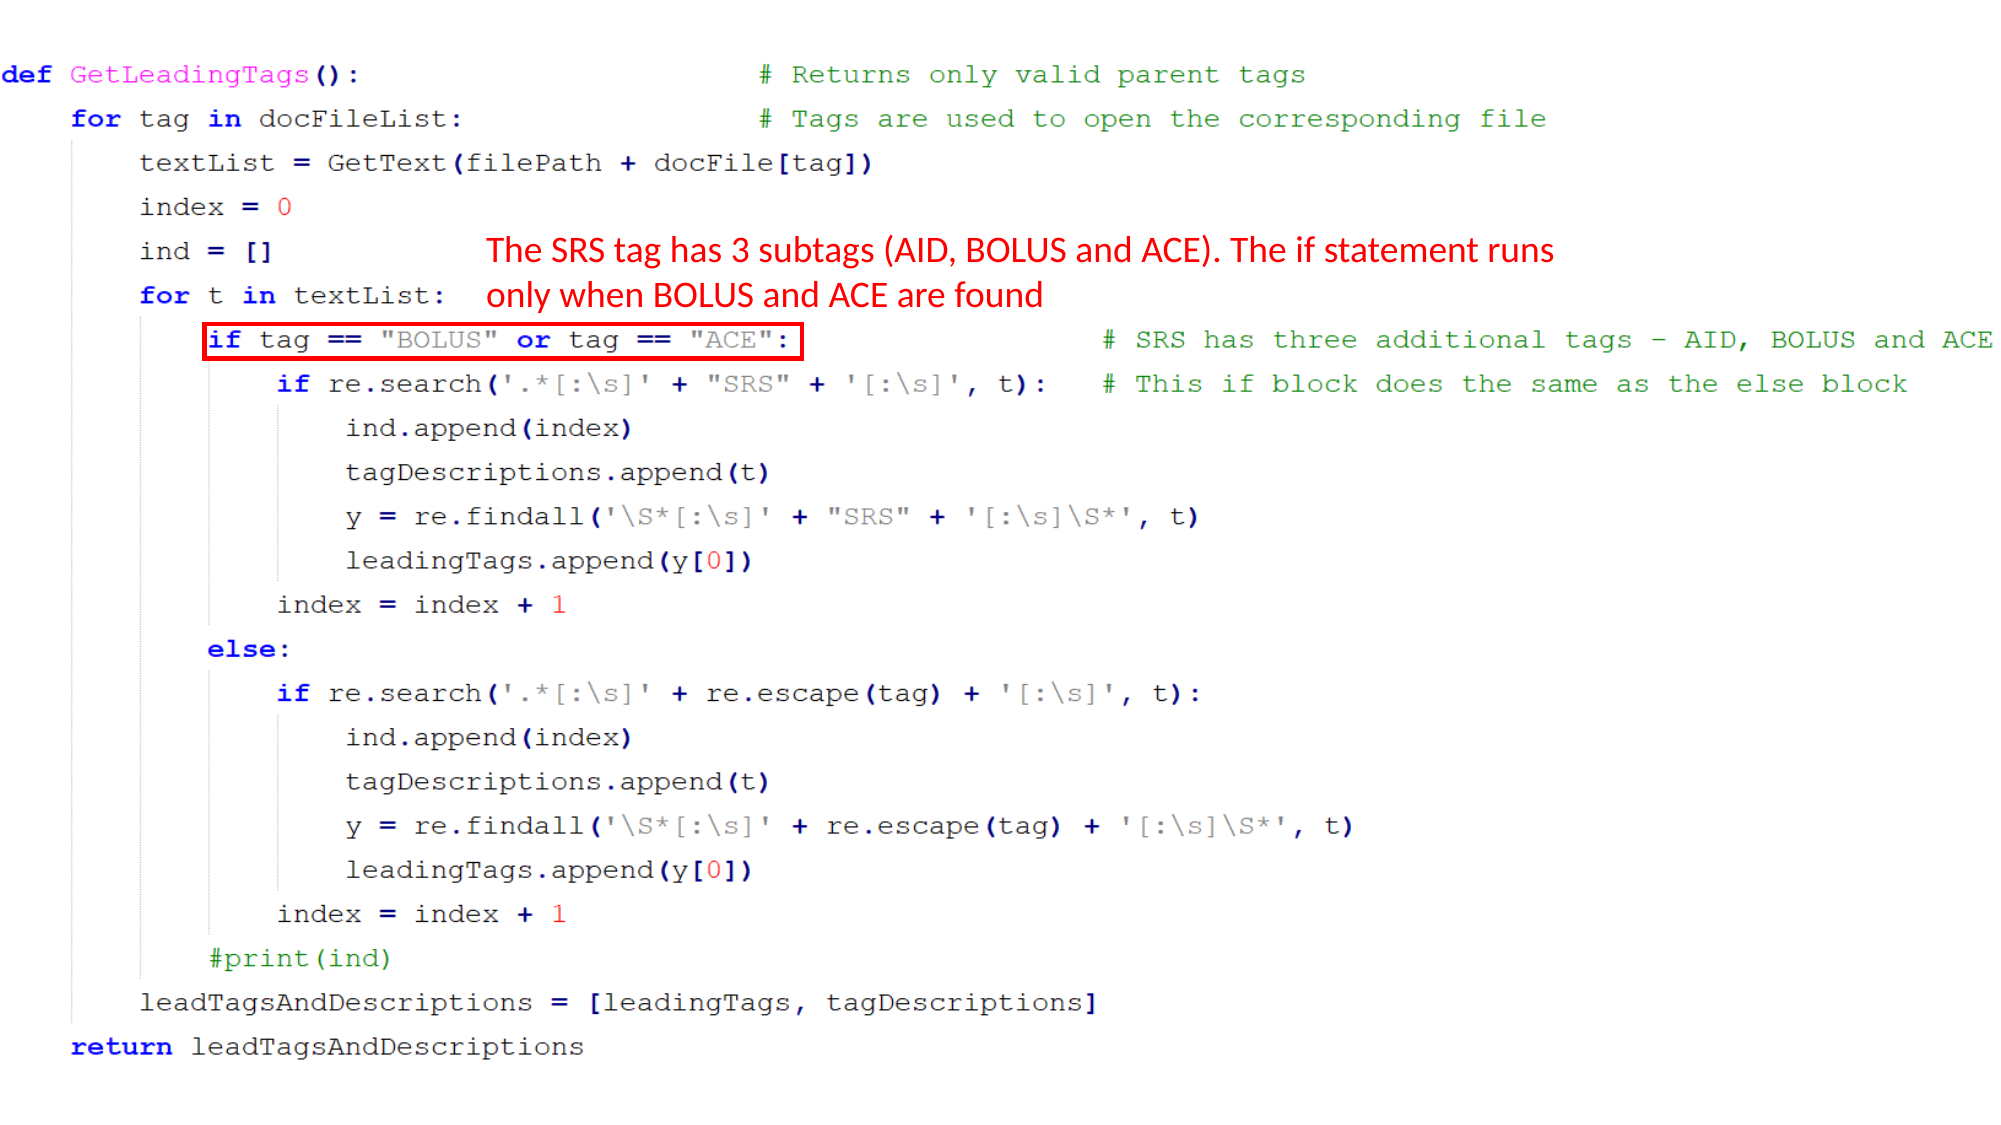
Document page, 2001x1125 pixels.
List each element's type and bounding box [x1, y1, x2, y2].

picture [0, 57, 2000, 1067]
